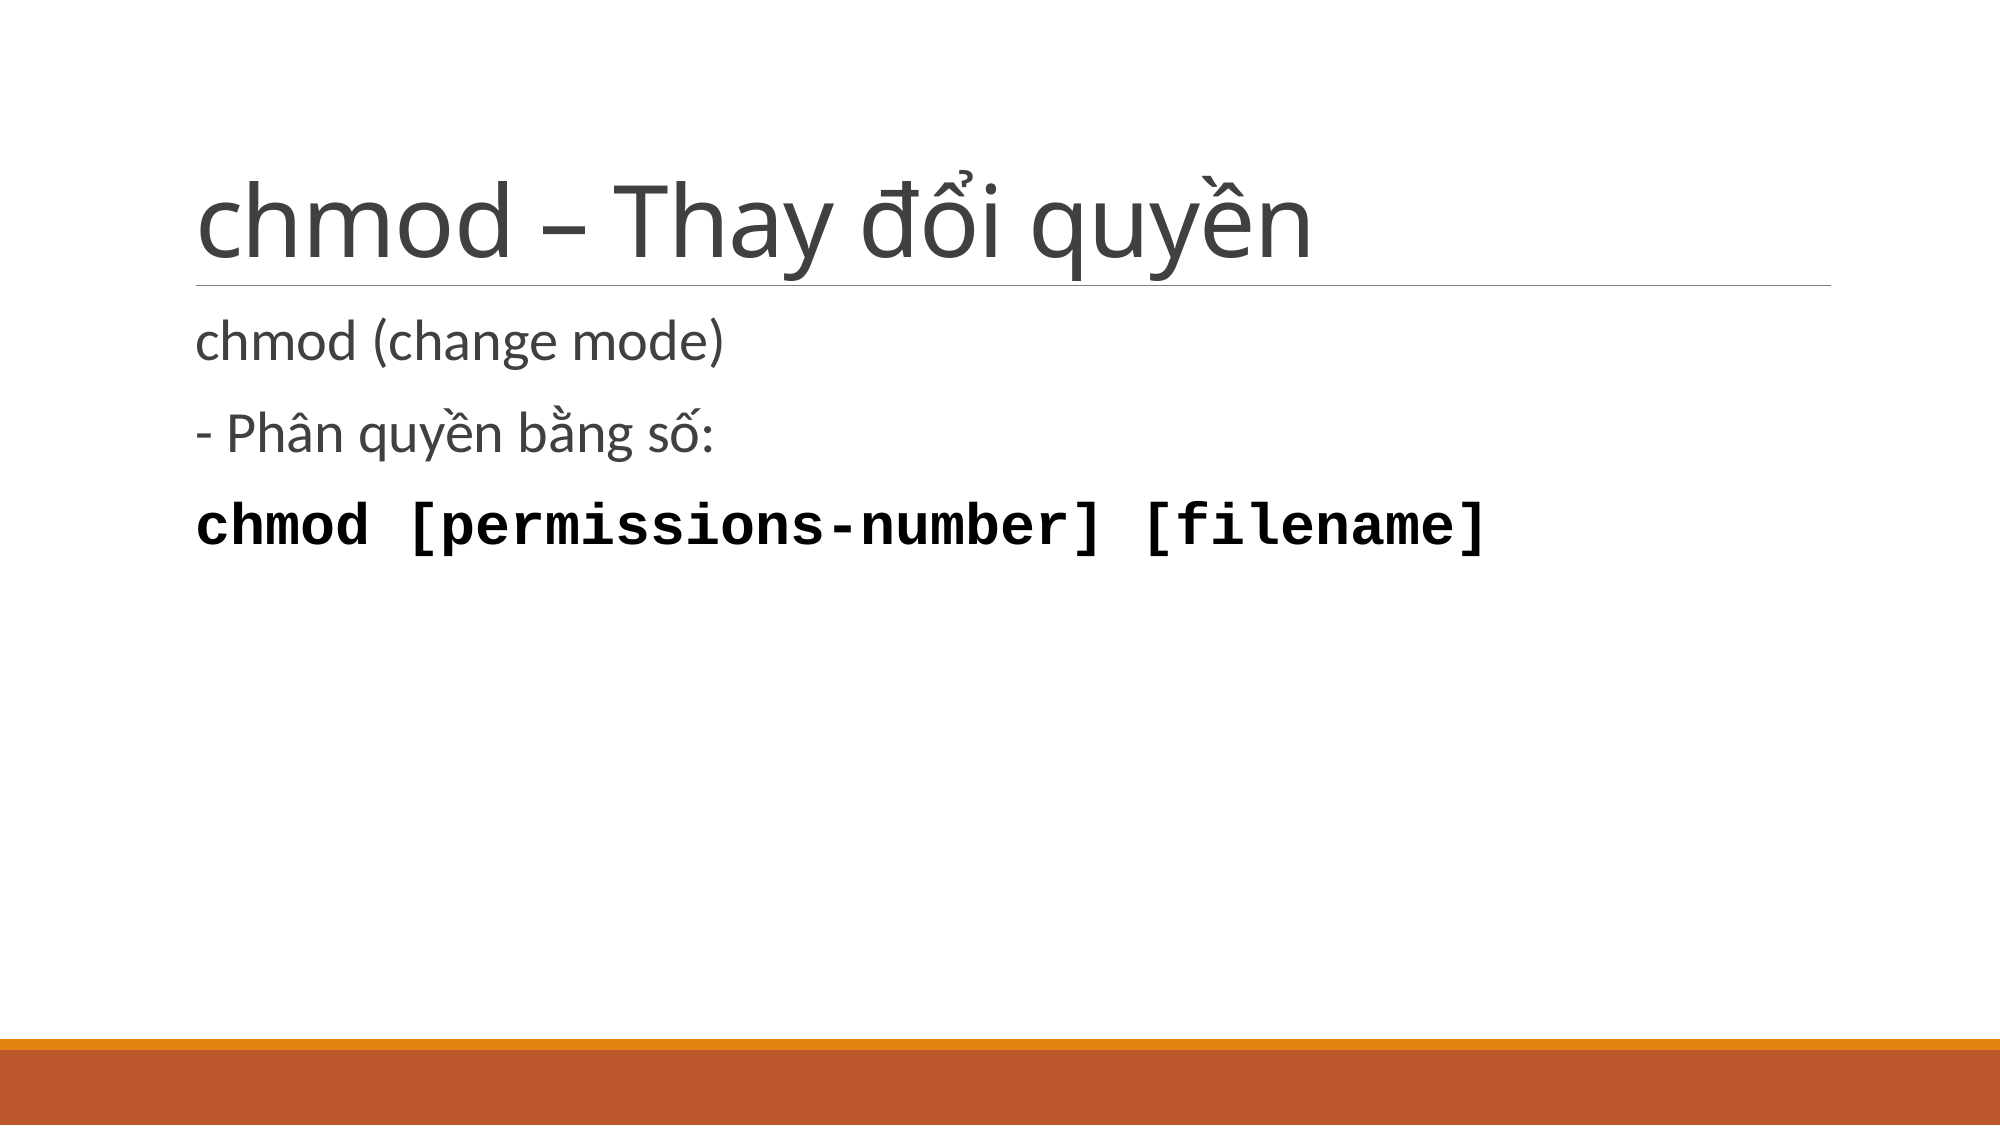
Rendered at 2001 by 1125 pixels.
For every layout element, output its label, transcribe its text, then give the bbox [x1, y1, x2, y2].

list chmod (change mode) - Phân quyền bằng số: chmod [permissions-number] [filename] [180, 302, 1830, 963]
title chmod – Thay đổi quyền [180, 47, 1830, 285]
